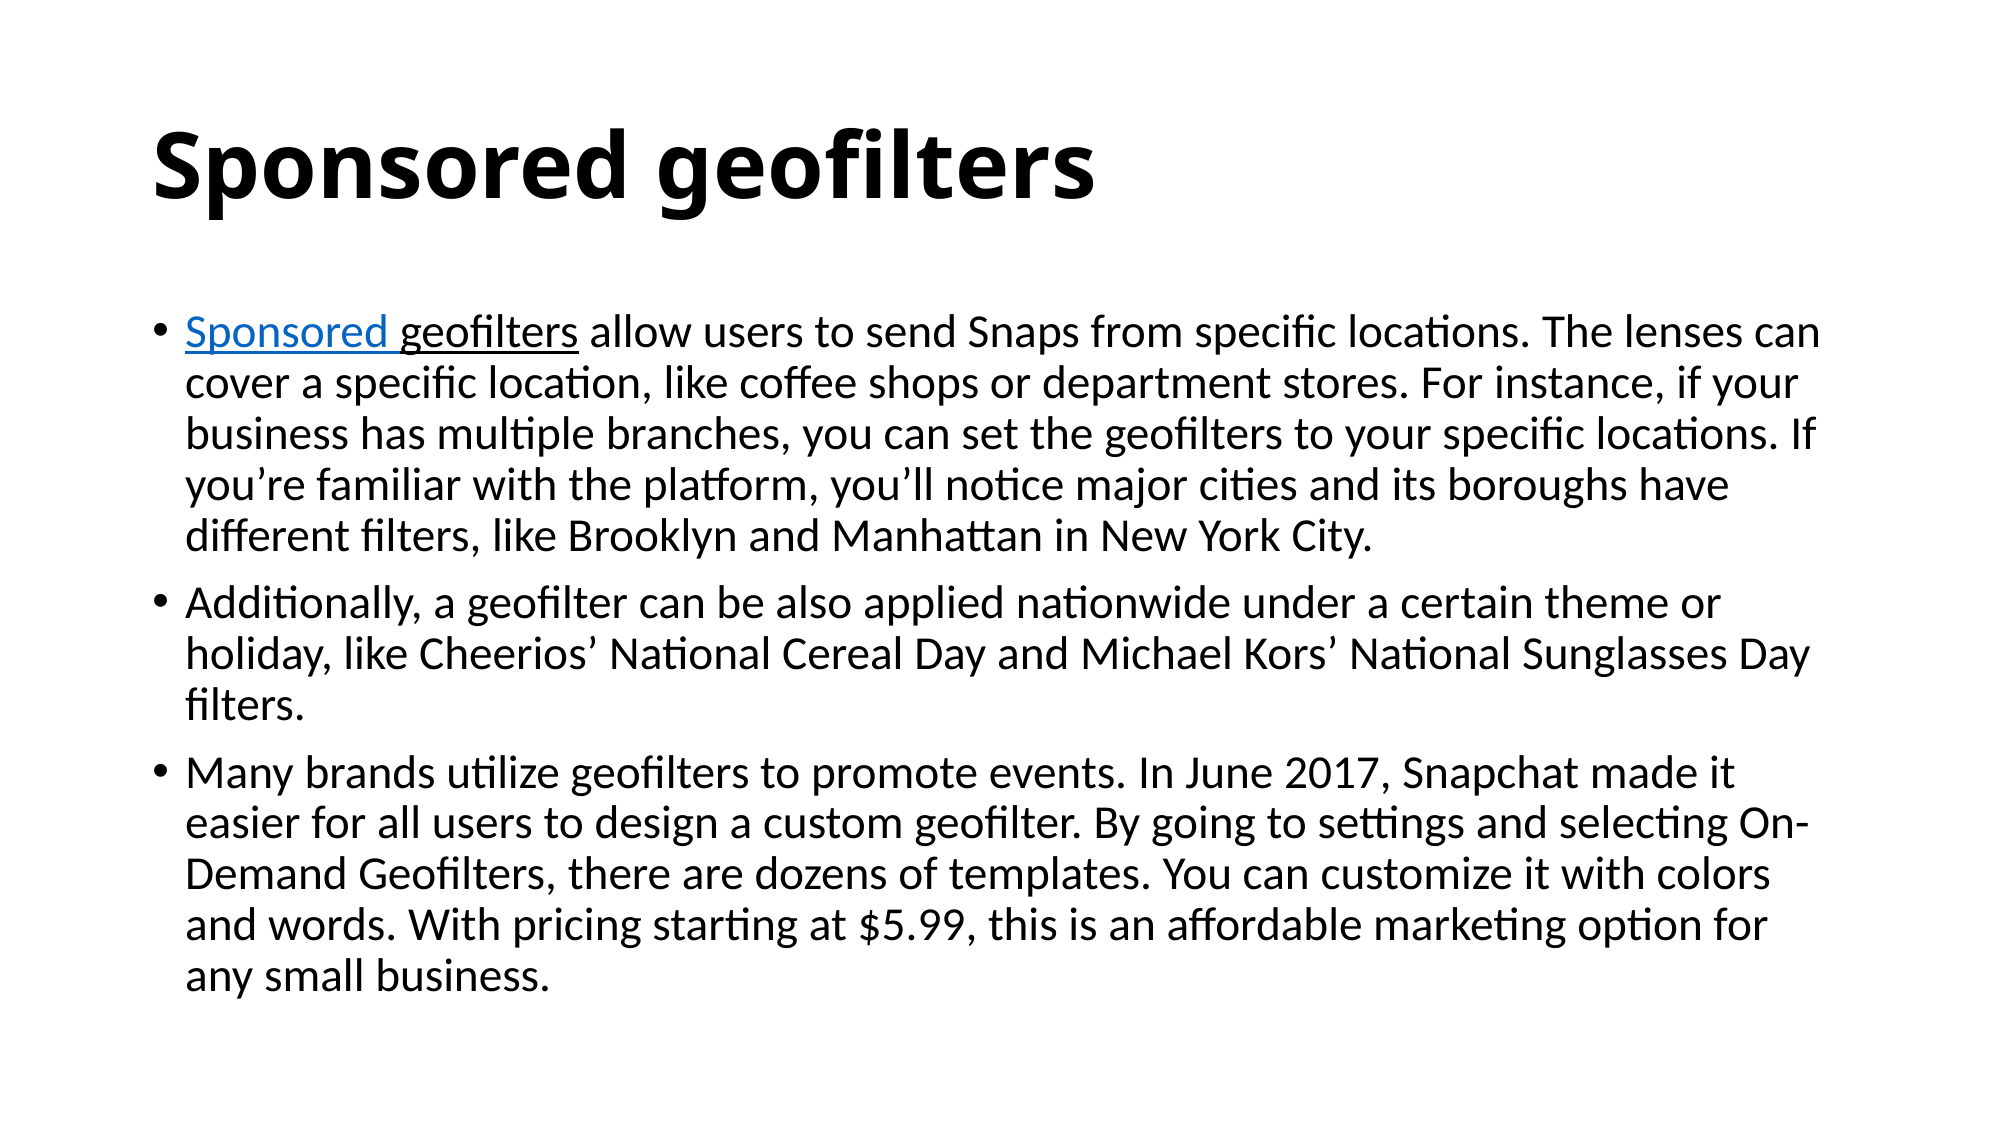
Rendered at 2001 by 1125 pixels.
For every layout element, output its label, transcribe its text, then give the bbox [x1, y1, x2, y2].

list Sponsored geofilters allow users to send Snaps from specific locations. The lenses can cover a specific location, like coffee shops or department stores. For instance, if your business has multiple branches, you can set the geofilters to your specific locations. If you’re familiar with the platform, you’ll notice major cities and its boroughs have different filters, like Brooklyn and Manhattan in New York City. Additionally, a geofilter can be also applied nationwide under a certain theme or holiday, like Cheerios’ National Cereal Day and Michael Kors’ National Sunglasses Day filters. Many brands utilize geofilters to promote events. In June 2017, Snapchat made it easier for all users to design a custom geofilter. By going to settings and selecting On-Demand Geofilters, there are dozens of templates. You can customize it with colors and words. With pricing starting at $5.99, this is an affordable marketing option for any small business. [137, 299, 1863, 1014]
title Sponsored geofilters [137, 59, 1863, 278]
